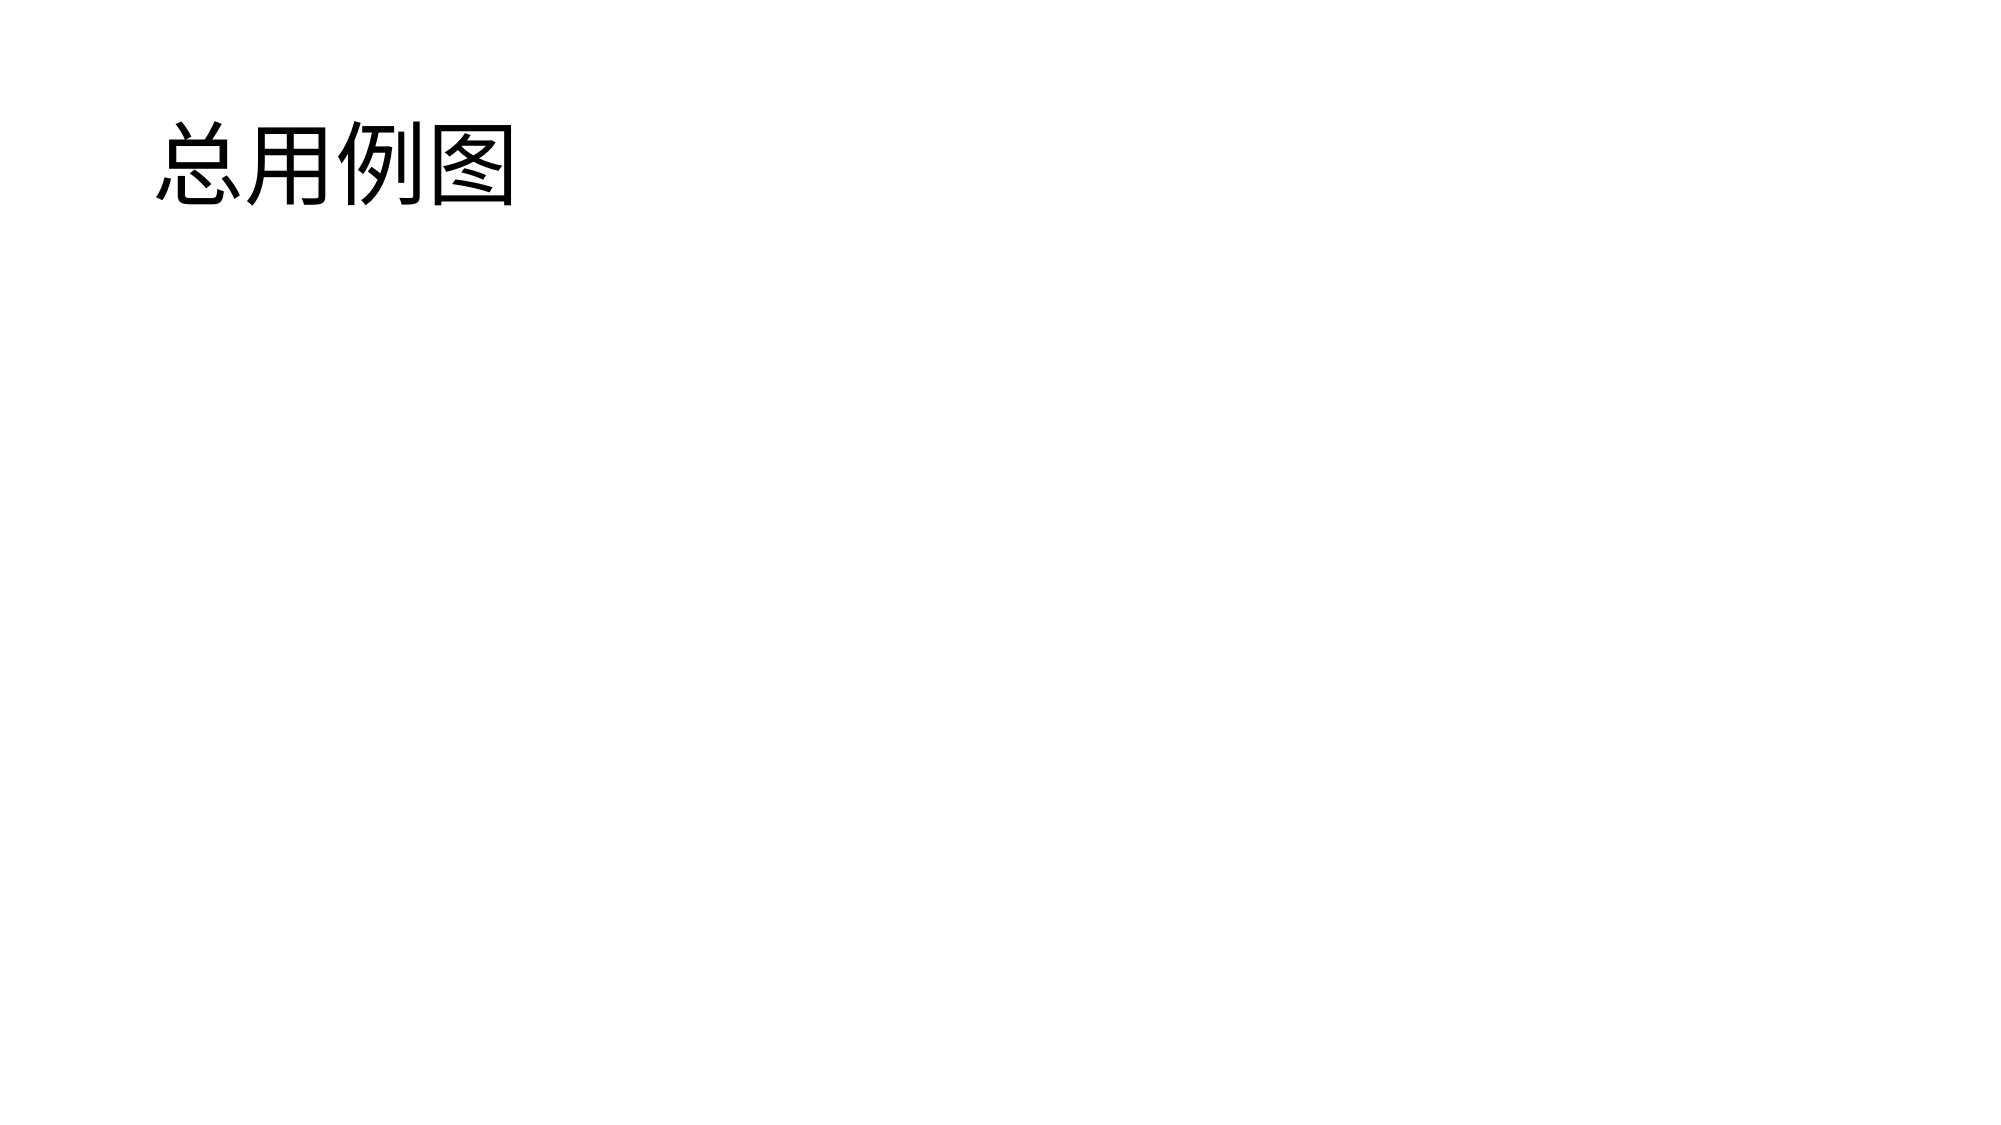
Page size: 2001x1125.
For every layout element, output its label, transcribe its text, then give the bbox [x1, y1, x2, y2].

title 总用例图 [137, 59, 1863, 278]
